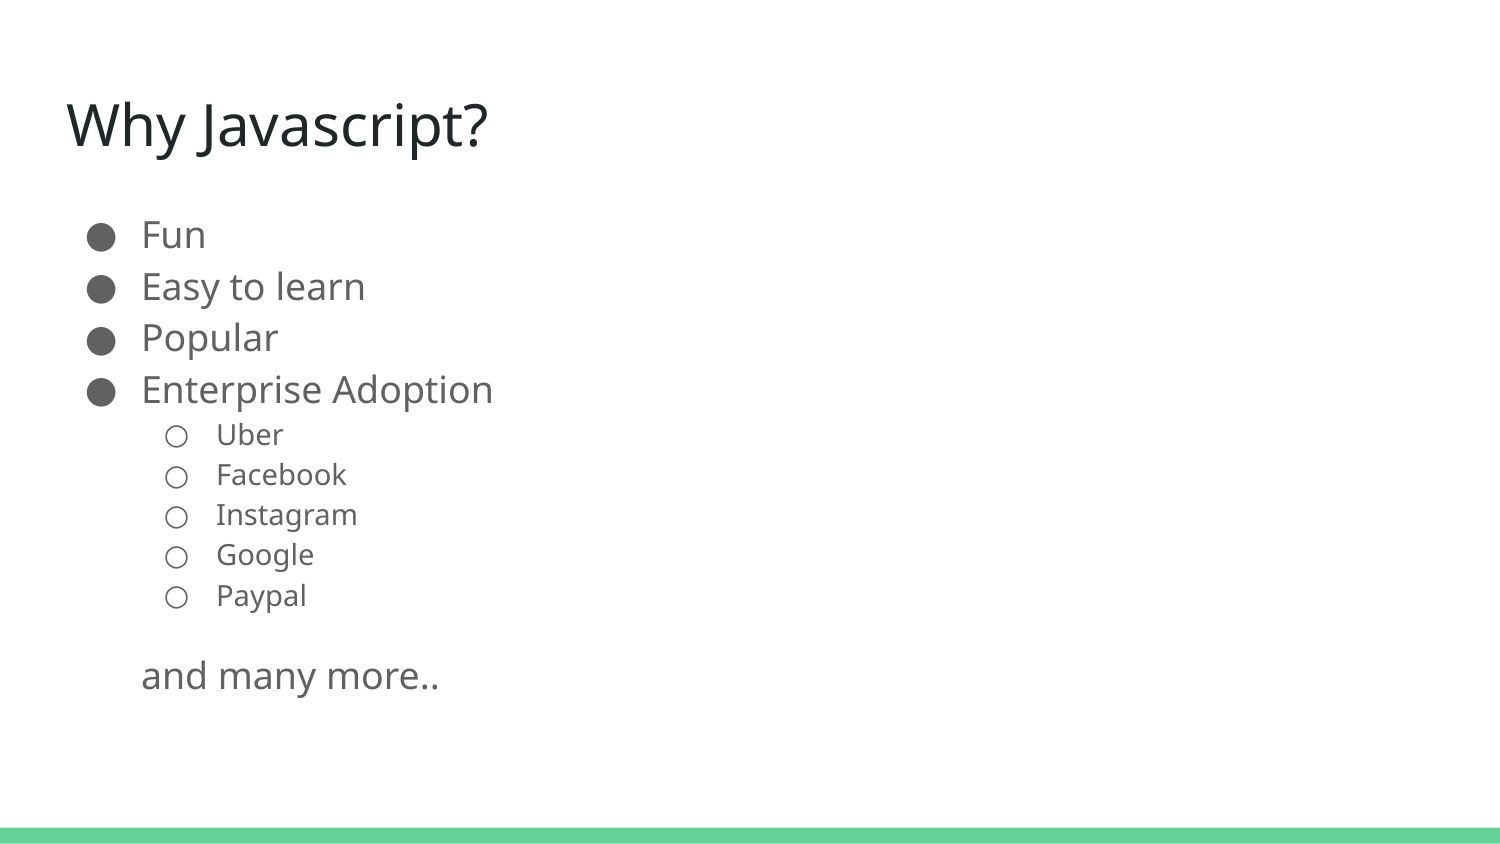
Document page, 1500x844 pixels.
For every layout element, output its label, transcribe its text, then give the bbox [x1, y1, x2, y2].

list Fun Easy to learn Popular Enterprise Adoption Uber Facebook Instagram Google Paypal and many more.. [51, 189, 1449, 750]
title Why Javascript? [51, 72, 1449, 167]
